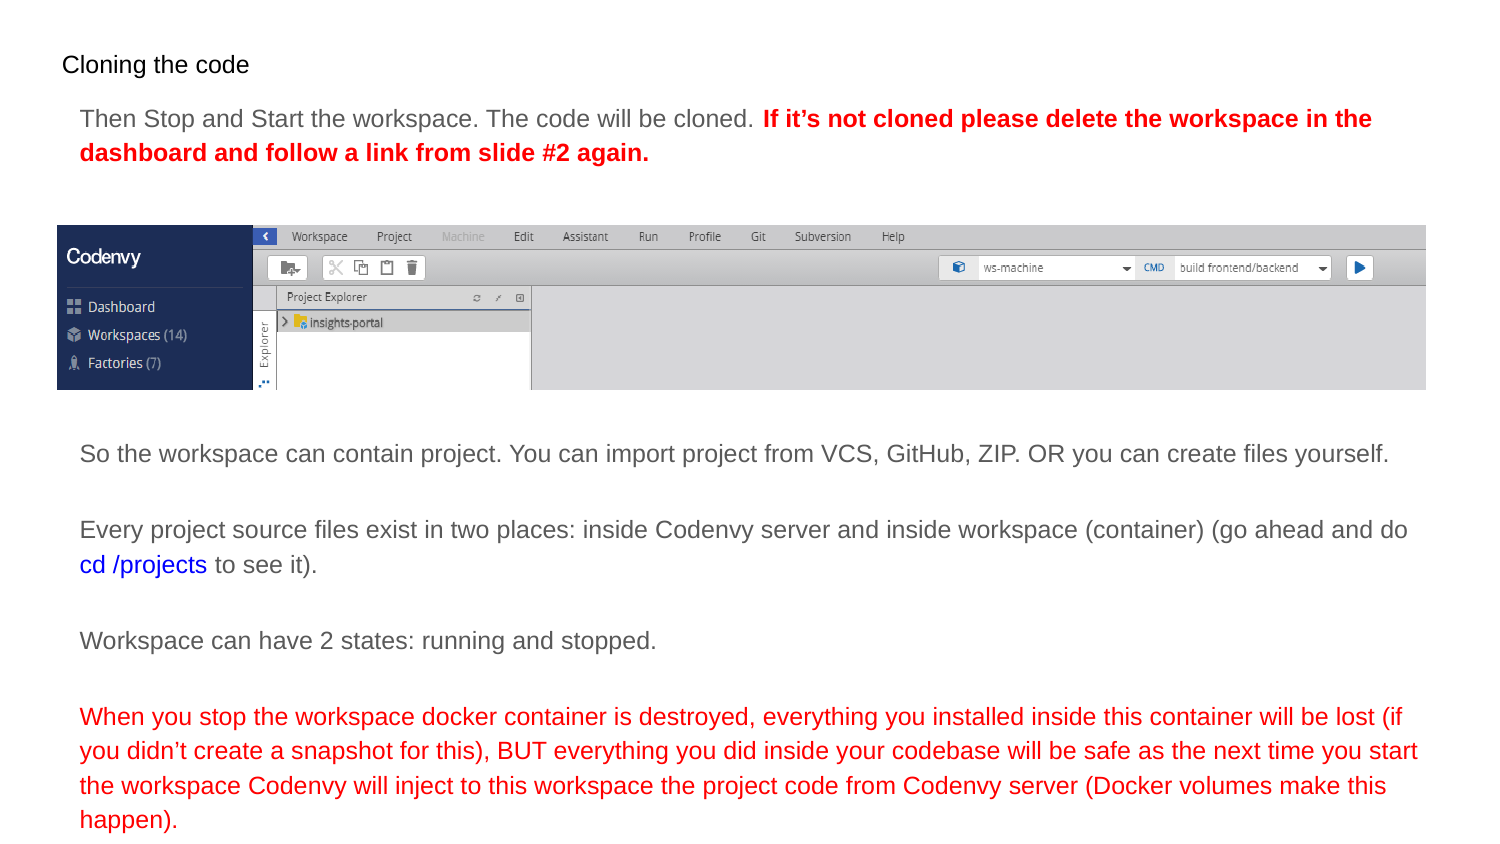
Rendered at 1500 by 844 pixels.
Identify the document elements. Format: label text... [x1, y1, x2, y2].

title Cloning the code [46, 33, 1445, 83]
picture [56, 225, 1426, 390]
text_box So the workspace can contain project. You can import project from VCS, GitHub, ZIP. OR you can create files yourself. Every project source files exist in two places: inside Codenvy server and inside workspace (container) (go ahead and do cd /projects to see it). Workspace can have 2 states: running and stopped. When you stop the workspace docker container is destroyed, everything you installed inside this container will be lost (if you didn’t create a snapshot for this), BUT everything you did inside your codebase will be safe as the next time you start the workspace Codenvy will inject to this workspace the project code from Codenvy server (Docker volumes make this happen). [64, 418, 1445, 836]
list Then Stop and Start the workspace. The code will be cloned. If it’s not cloned please delete the workspace in the dashboard and follow a link from slide #2 again. [64, 82, 1445, 197]
